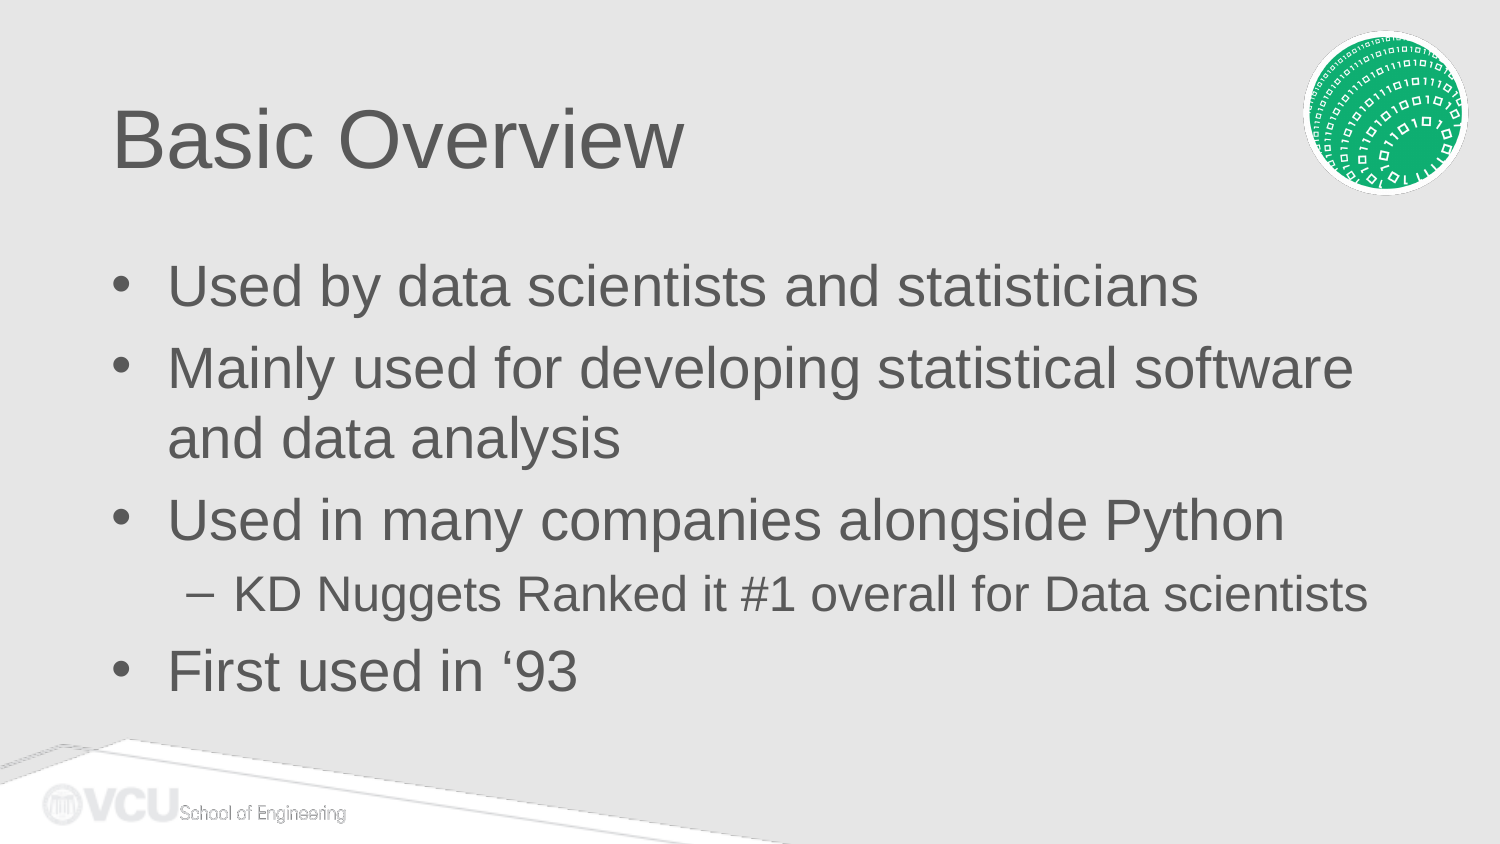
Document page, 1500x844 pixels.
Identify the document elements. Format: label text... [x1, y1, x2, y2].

title Basic Overview [96, 77, 1447, 219]
picture [1302, 29, 1470, 196]
list Used by data scientists and statisticians Mainly used for developing statistical software and data analysis Used in many companies alongside Python KD Nuggets Ranked it #1 overall for Data scientists First used in ‘93 [96, 240, 1447, 798]
picture [177, 798, 349, 844]
